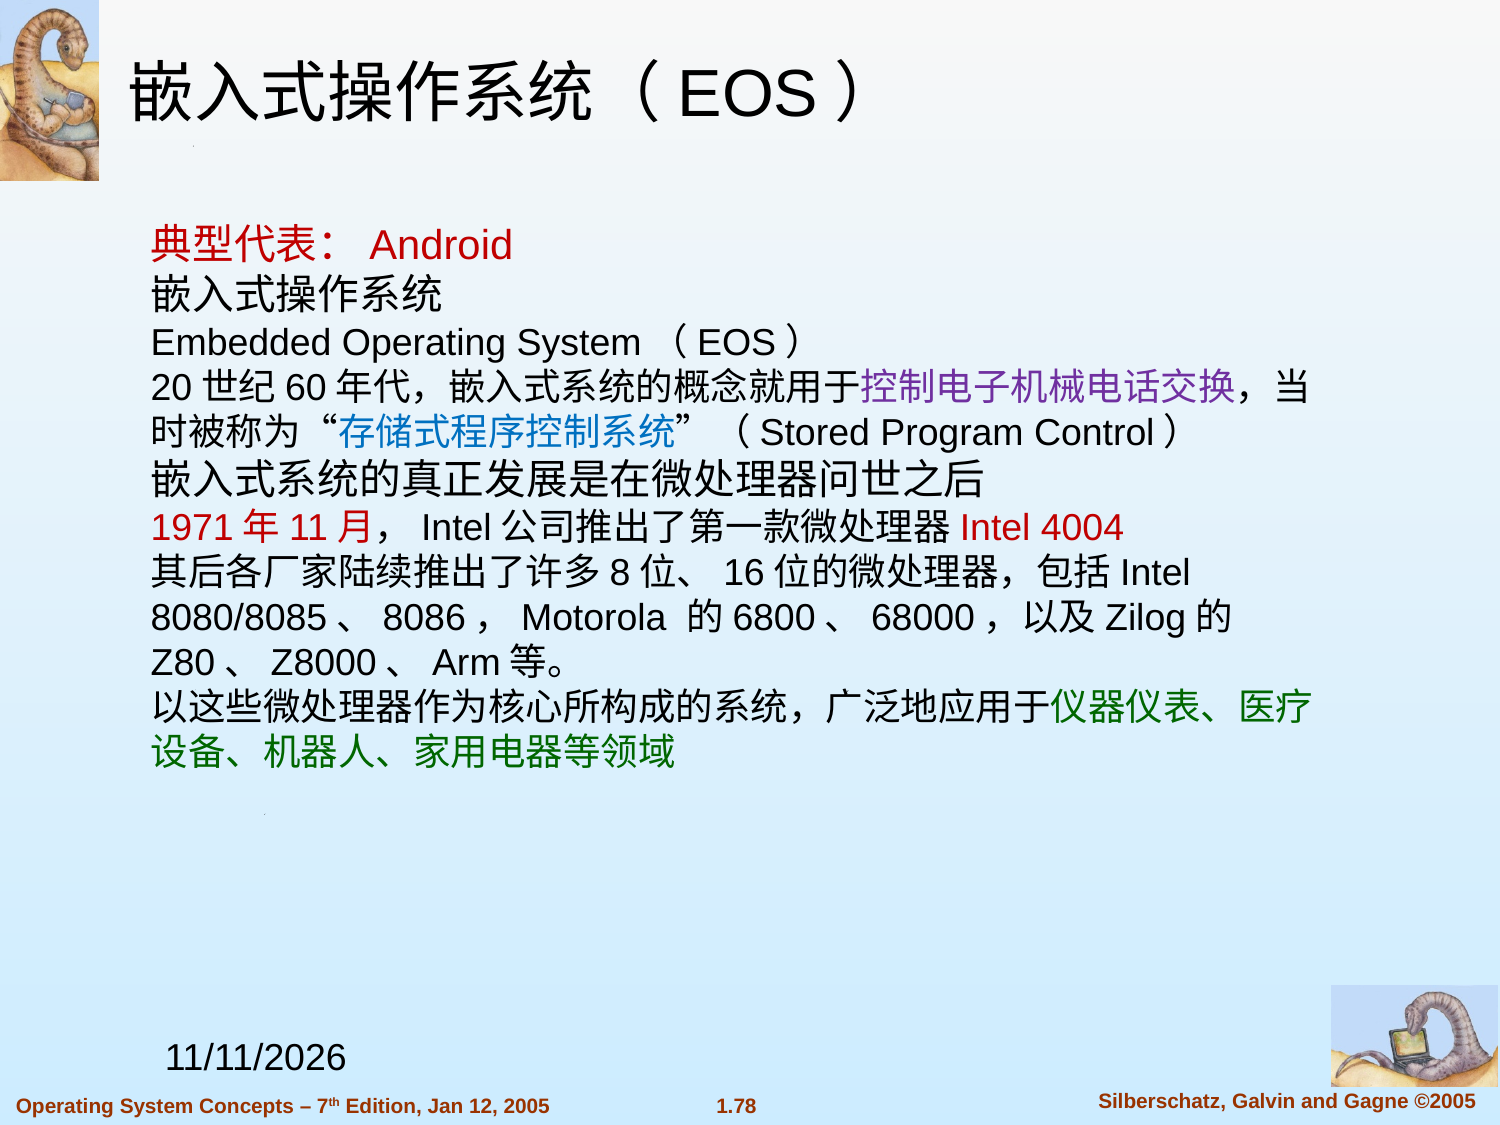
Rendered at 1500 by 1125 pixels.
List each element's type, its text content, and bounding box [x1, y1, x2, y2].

title 嵌入式操作系统（EOS） [112, 37, 1438, 138]
picture [0, 0, 99, 181]
text_box 2023/11/17 [150, 1025, 475, 1101]
list 典型代表：Android 嵌入式操作系统 Embedded Operating System（EOS） 20世纪60年代，嵌入式系统的概念就用于控制电子机械电话交换，当时被称为“存储式程序控制系统”（Stored Program Control） 嵌入式系统的真正发展是在微处理器问世之后 1971年11月，Intel公司推出了第一款微处理器Intel 4004 其后各厂家陆续推出了许多8位、16位的微处理器，包括Intel 8080/8085、8086，Motorola 的6800、68000，以及Zilog的Z80、Z8000、Arm等。 以这些微处理器作为核心所构成的系统，广泛地应用于仪器仪表、医疗设备、机器人、家用电器等领域 [135, 210, 1342, 946]
picture [1331, 985, 1498, 1087]
